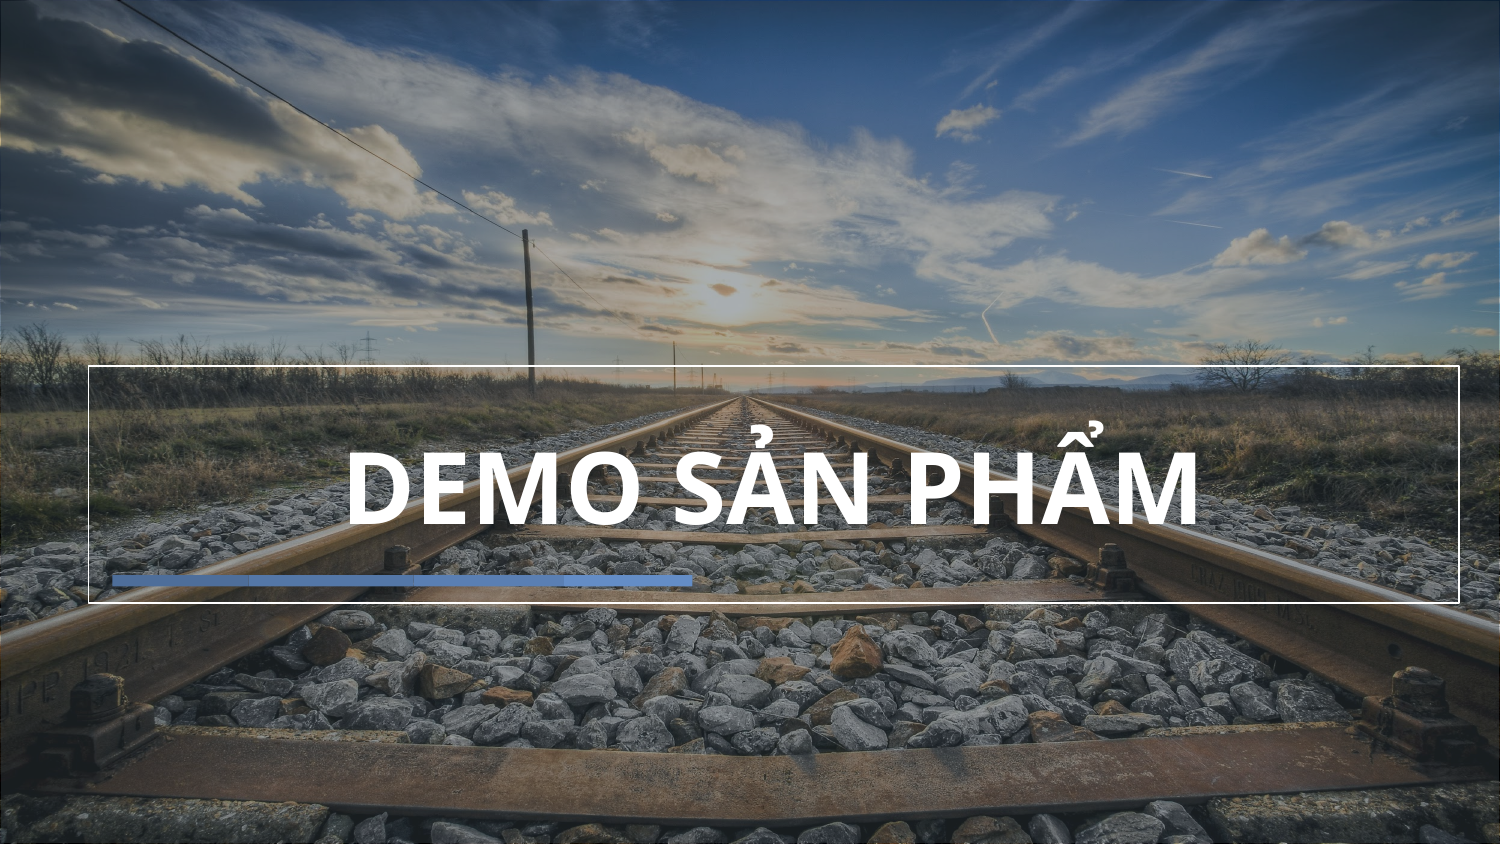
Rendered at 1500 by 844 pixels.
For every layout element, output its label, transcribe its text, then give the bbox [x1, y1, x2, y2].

title DEMO SẢN PHẨM [88, 366, 1459, 604]
picture [0, 0, 1500, 844]
